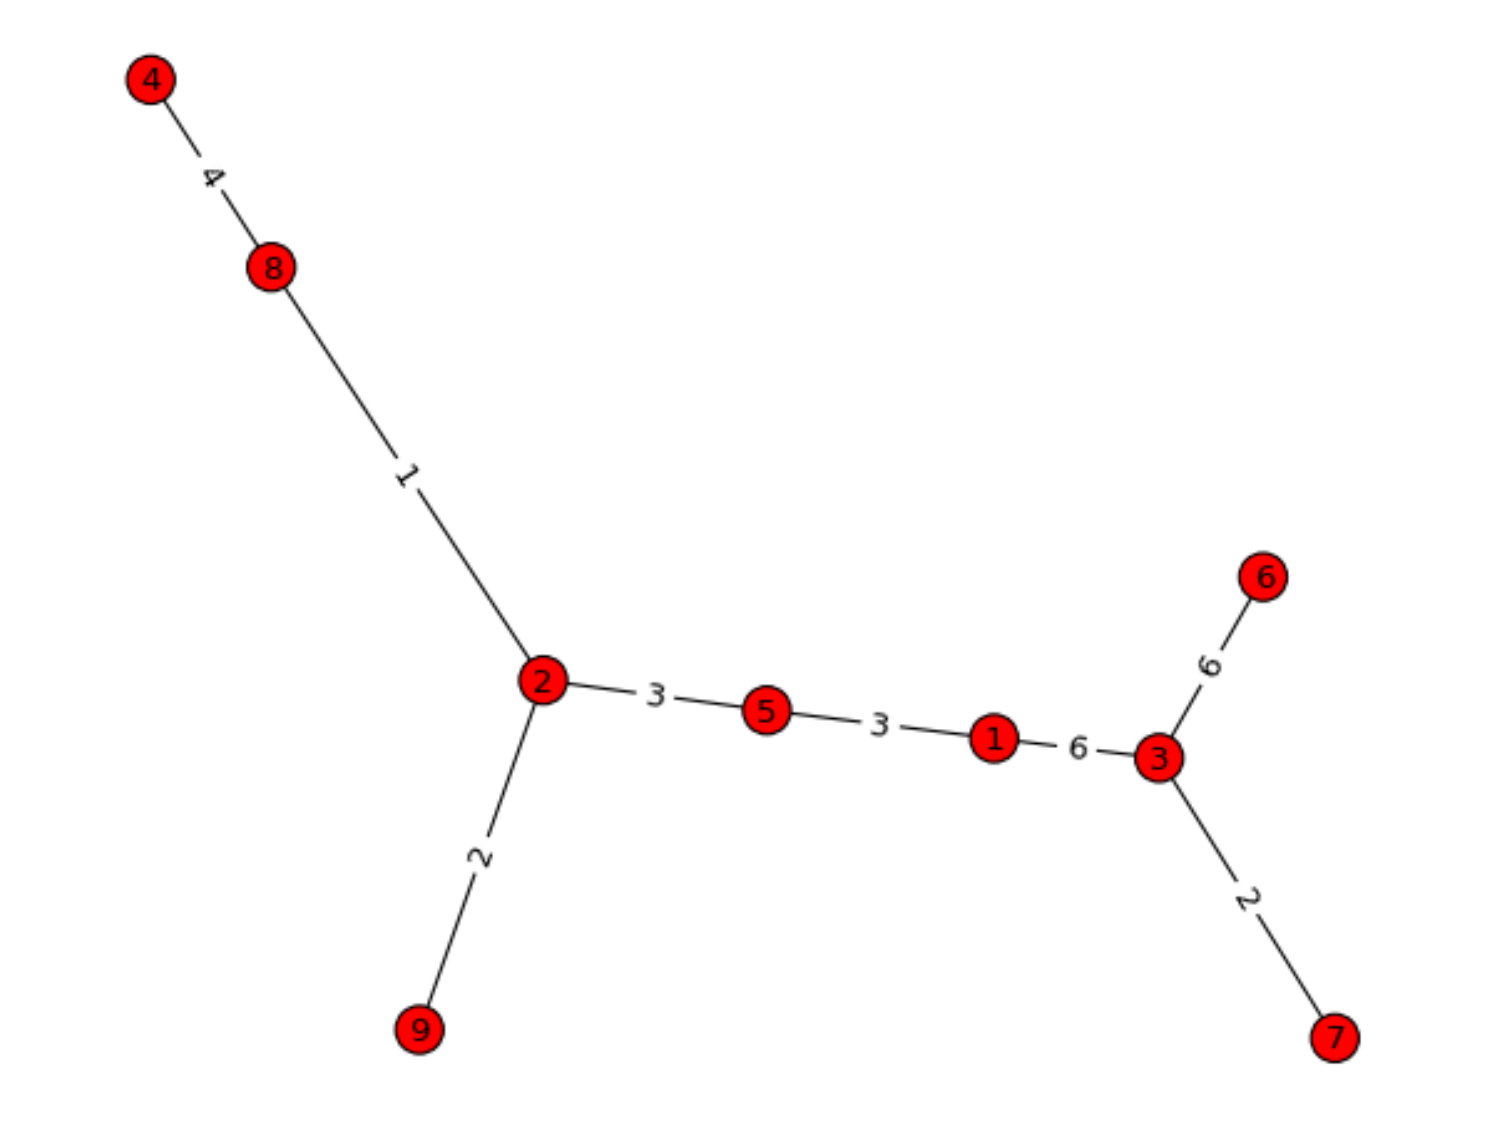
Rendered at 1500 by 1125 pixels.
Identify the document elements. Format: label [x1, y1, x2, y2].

picture [109, 41, 1387, 1089]
